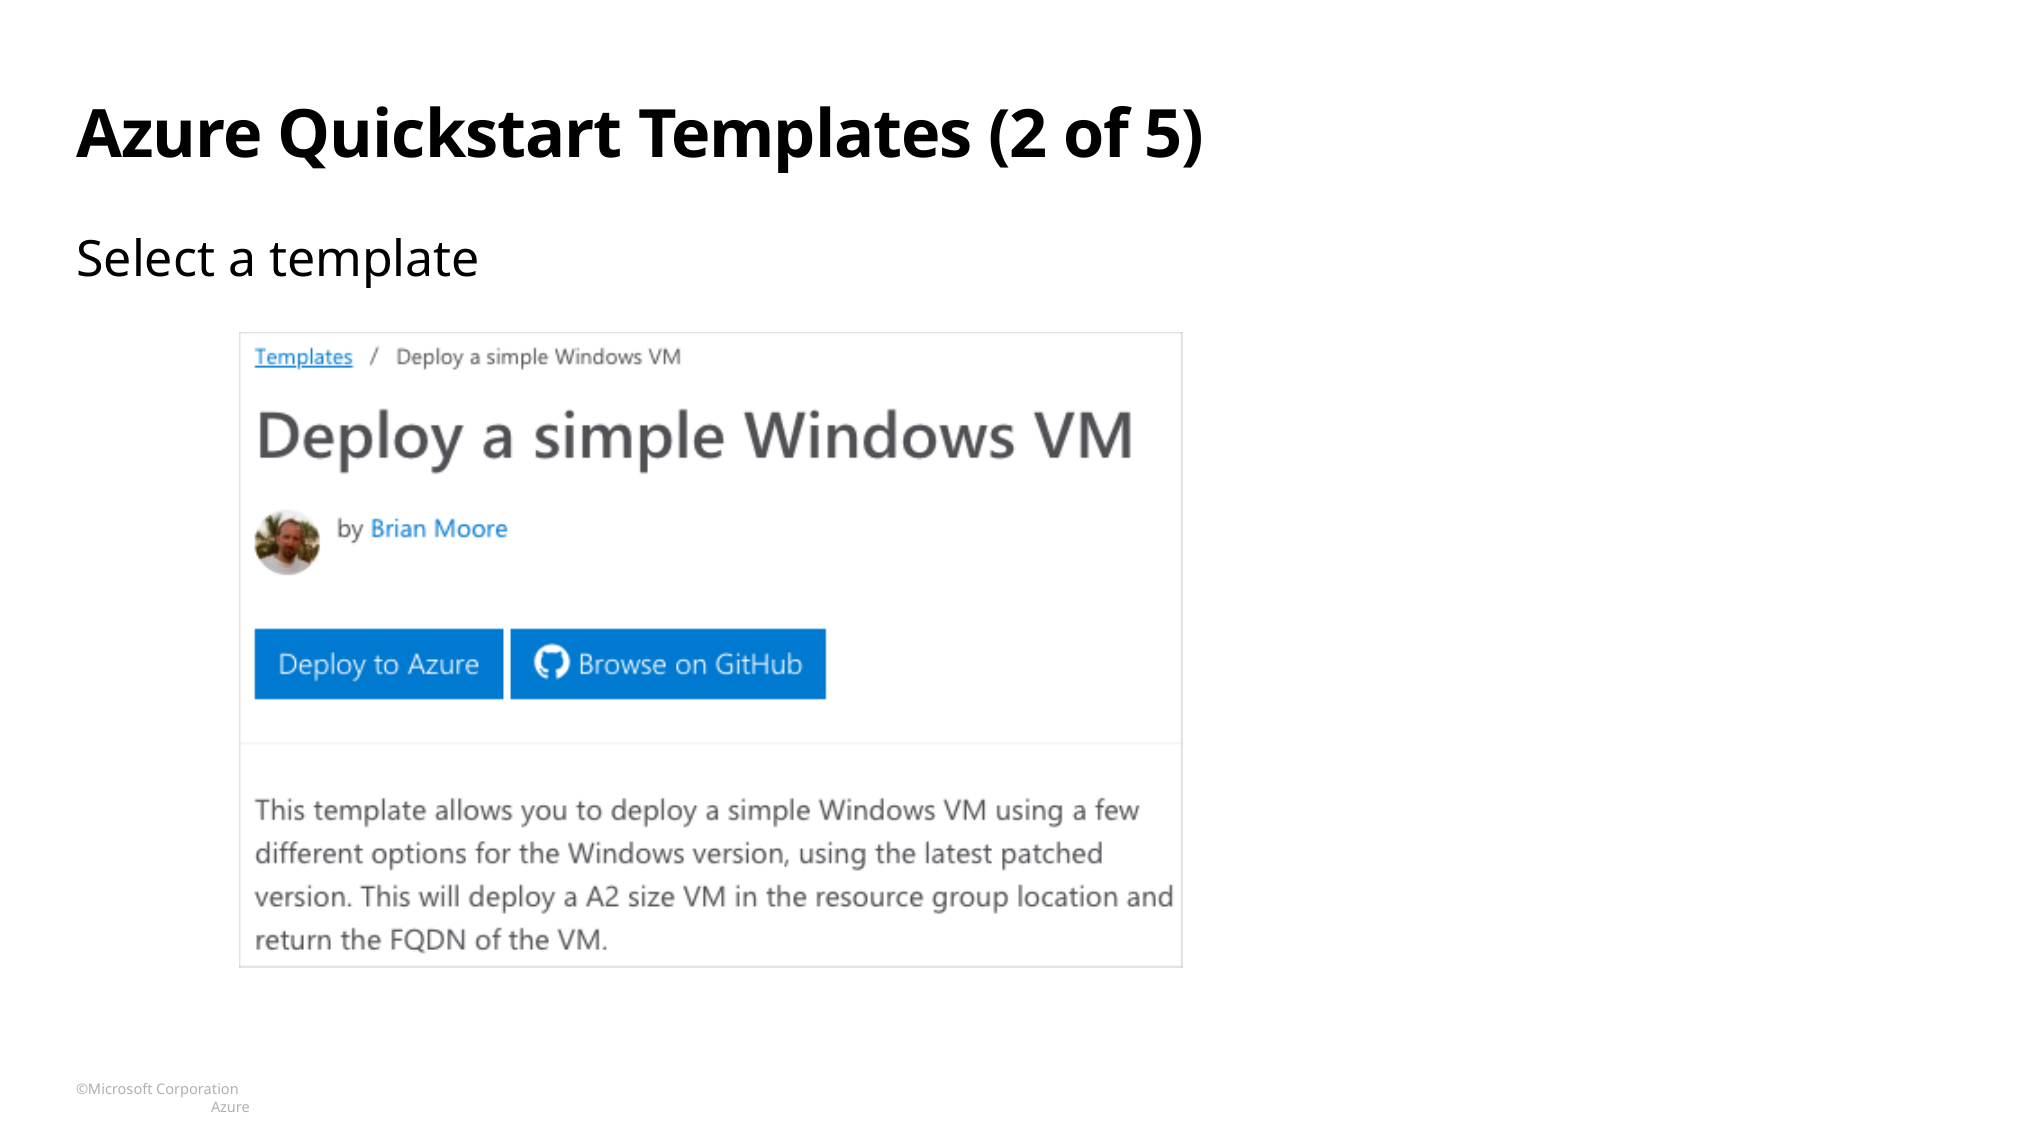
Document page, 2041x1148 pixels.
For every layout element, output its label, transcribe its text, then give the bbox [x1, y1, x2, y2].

title Azure Quickstart Templates (2 of 5) [76, 103, 1969, 172]
picture [239, 331, 1183, 968]
list Select a template [76, 236, 1647, 288]
